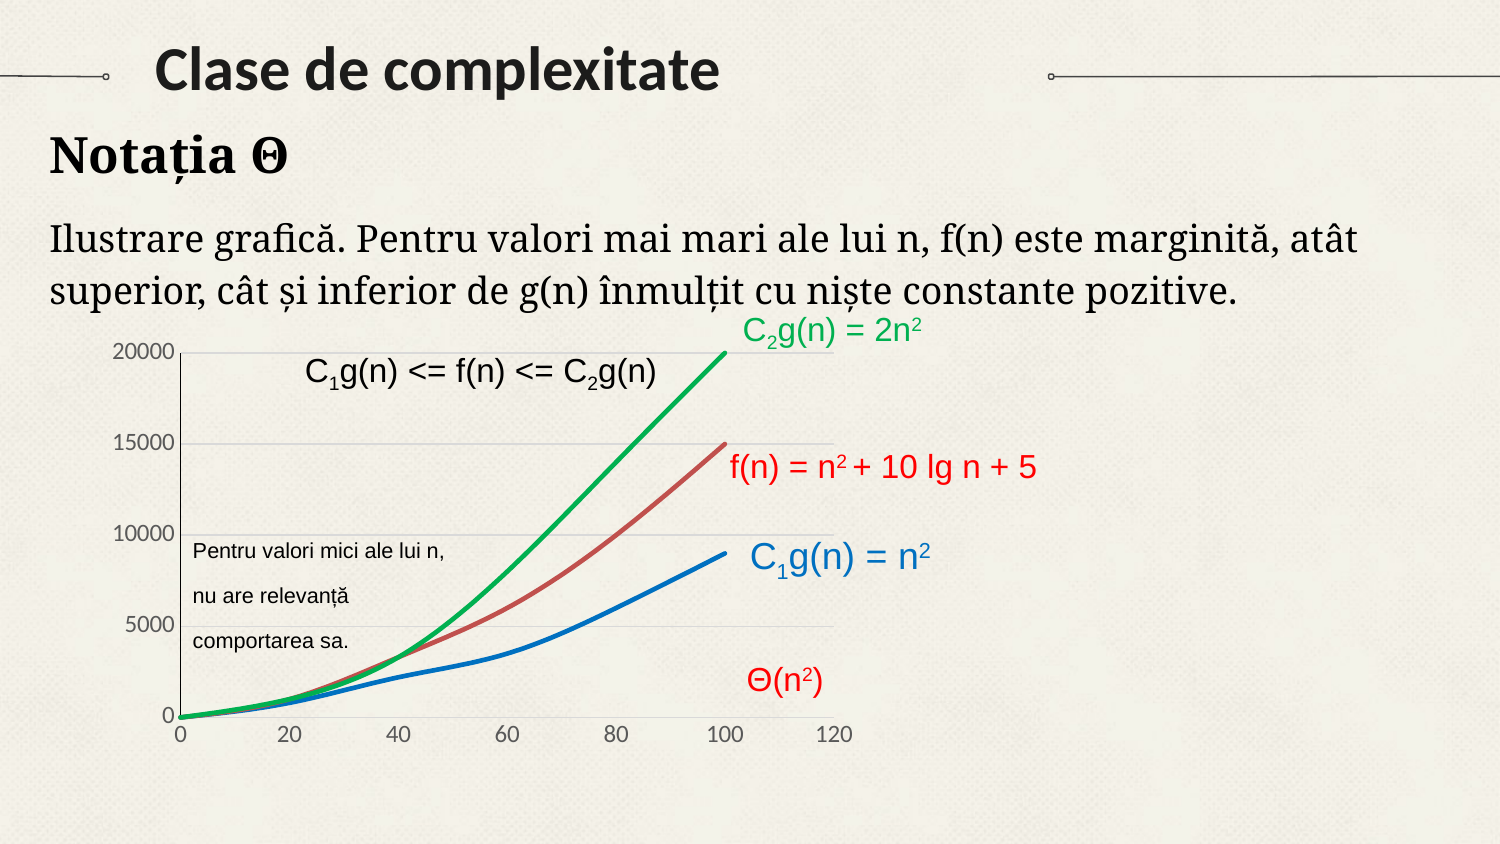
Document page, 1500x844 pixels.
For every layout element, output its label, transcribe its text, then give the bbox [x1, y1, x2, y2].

picture [0, 0, 1500, 844]
title Clase de complexitate [140, 13, 1500, 108]
text_box C2g(n) = 2n2 [728, 300, 982, 361]
text_box C1g(n) = n2 [879, 524, 1050, 591]
text_box Notația Θ Ilustrare grafică. Pentru valori mai mari ale lui n, f(n) este marginită, atât superior, cât și inferior de g(n) înmulțit cu niște constante pozitive. [34, 107, 1466, 320]
text_box f(n) = n2 + 10 lg n + 5 [879, 437, 1155, 493]
chart [78, 325, 874, 831]
